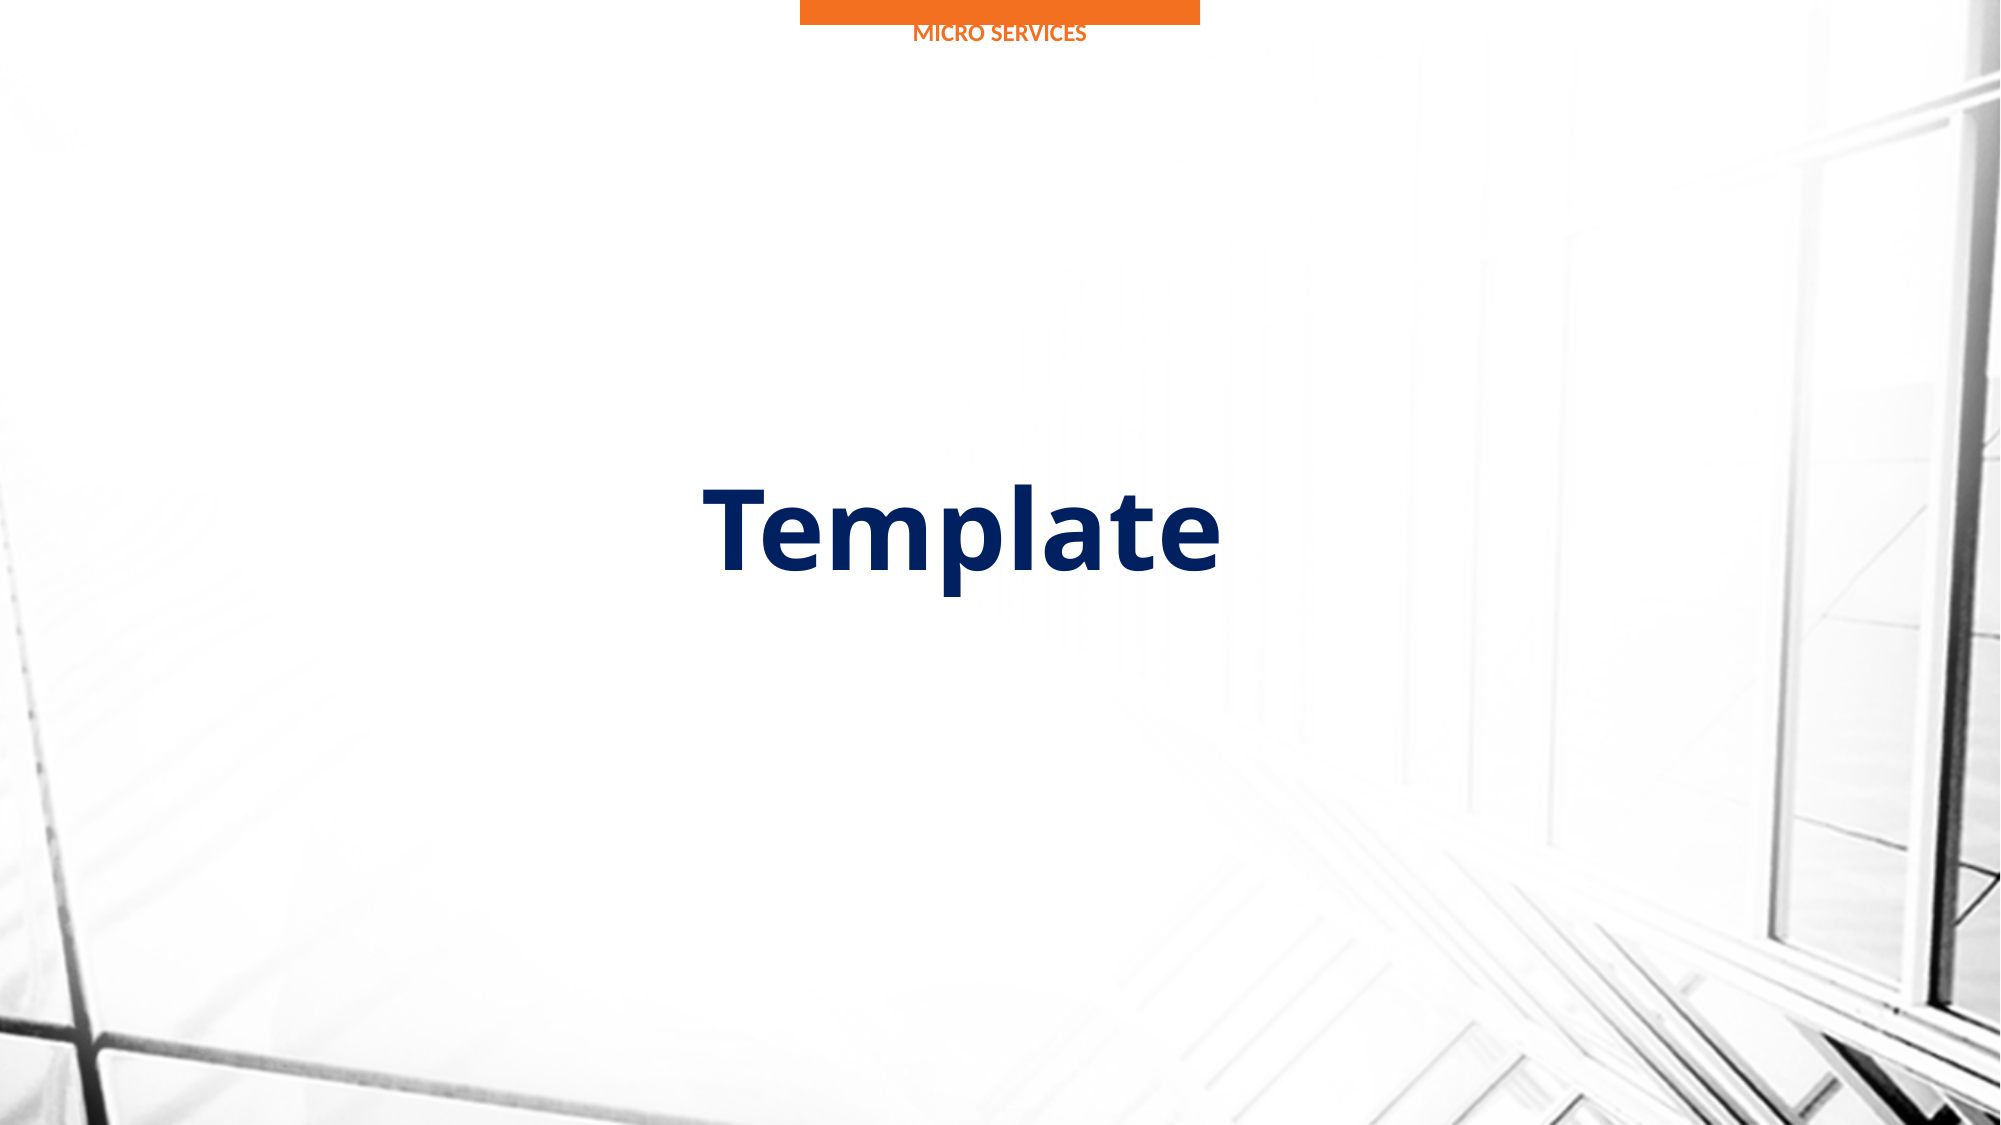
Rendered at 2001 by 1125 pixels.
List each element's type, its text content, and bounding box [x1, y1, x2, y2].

list Micro Services [50, 12, 1950, 63]
picture [0, 0, 2001, 1125]
list Template [525, 450, 1401, 600]
